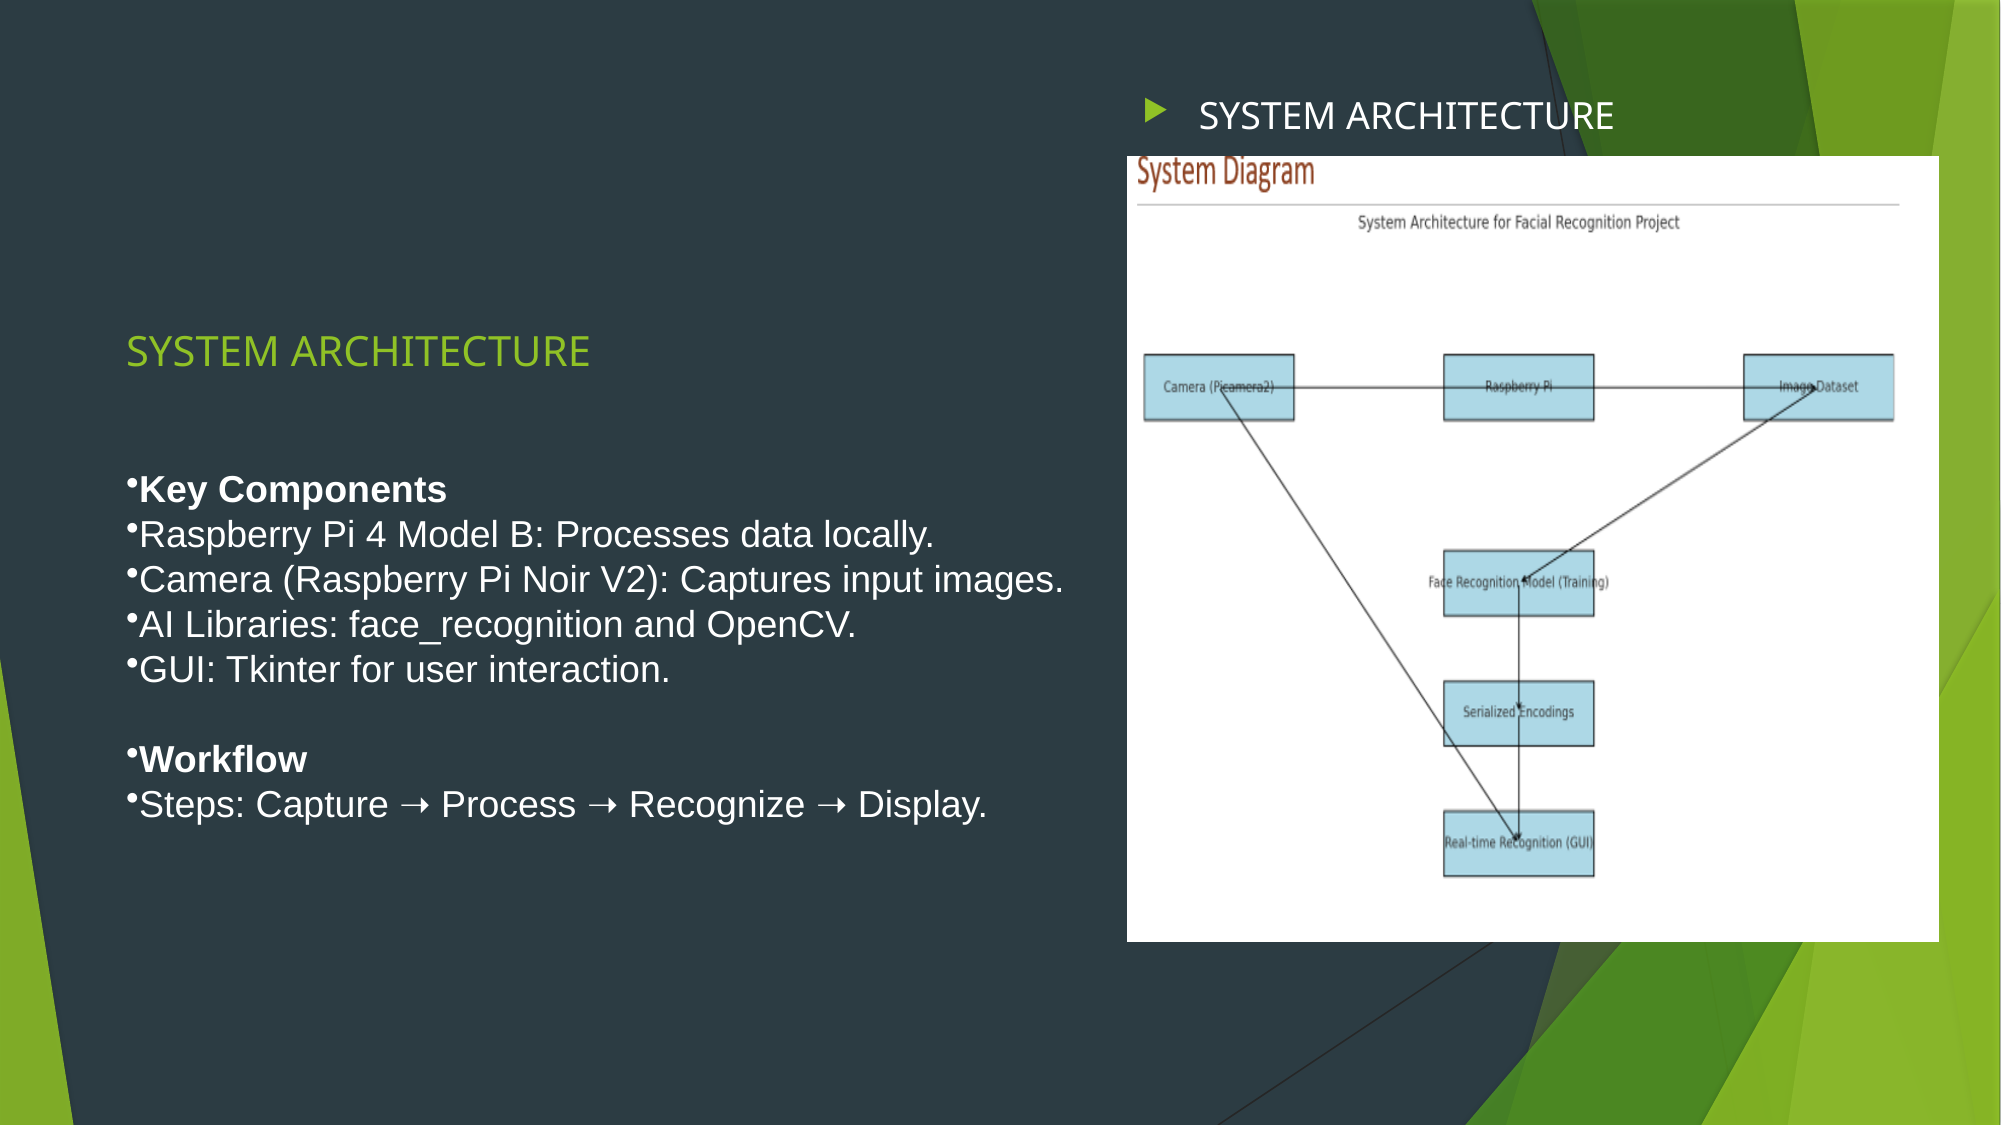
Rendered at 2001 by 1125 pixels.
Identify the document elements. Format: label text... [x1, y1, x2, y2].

title SYSTEM ARCHITECTURE [111, 177, 873, 341]
picture [1126, 155, 1940, 943]
list SYSTEM ARCHITECTURE [1127, 84, 1939, 155]
list Key Components Raspberry Pi 4 Model B: Processes data locally. Camera (Raspberry Pi Noir V2): Captures input images. AI Libraries: face_recognition and OpenCV. GUI: Tkinter for user interaction. Workflow Steps: Capture ➝ Process ➝ Recognize ➝ Display. [111, 341, 1091, 994]
